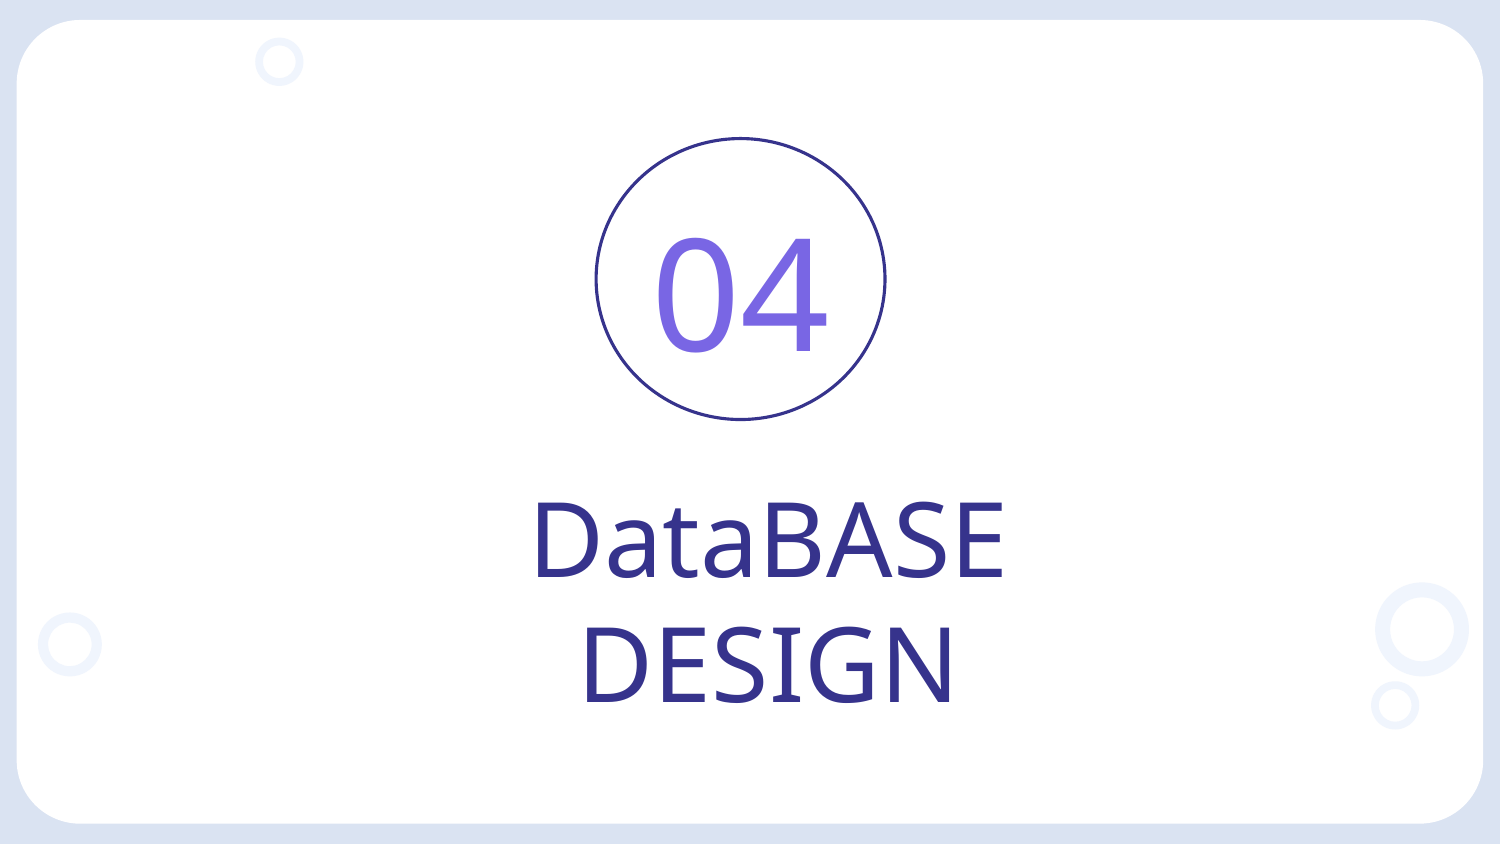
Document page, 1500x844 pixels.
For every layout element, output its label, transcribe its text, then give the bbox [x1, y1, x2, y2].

text_box 04 [610, 180, 872, 378]
text_box [638, 138, 843, 180]
text_box [872, 220, 886, 338]
text_box DataBASE DESIGN [281, 457, 1257, 636]
text_box [596, 218, 610, 340]
text_box [638, 378, 844, 420]
